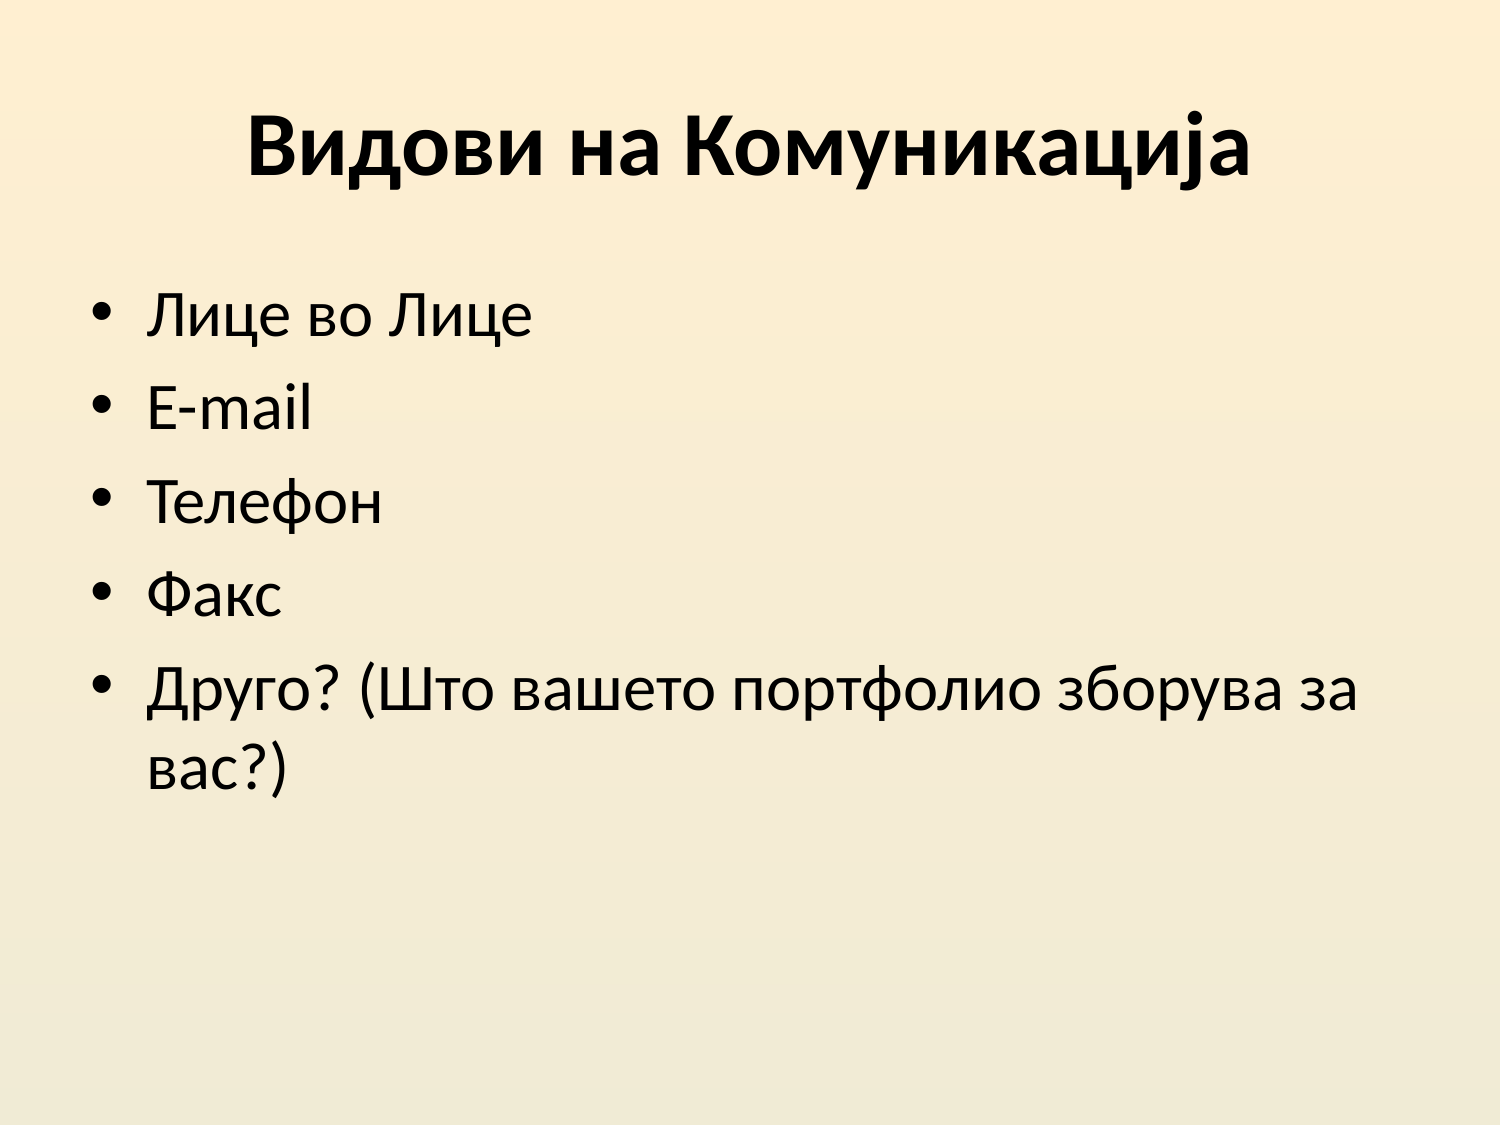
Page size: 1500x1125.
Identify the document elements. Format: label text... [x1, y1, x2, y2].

list Лице во Лице E-mail Телефон Факс Друго? (Што вашето портфолио зборува за вас?) [75, 262, 1425, 1005]
title Видови на Комуникација [75, 45, 1425, 233]
